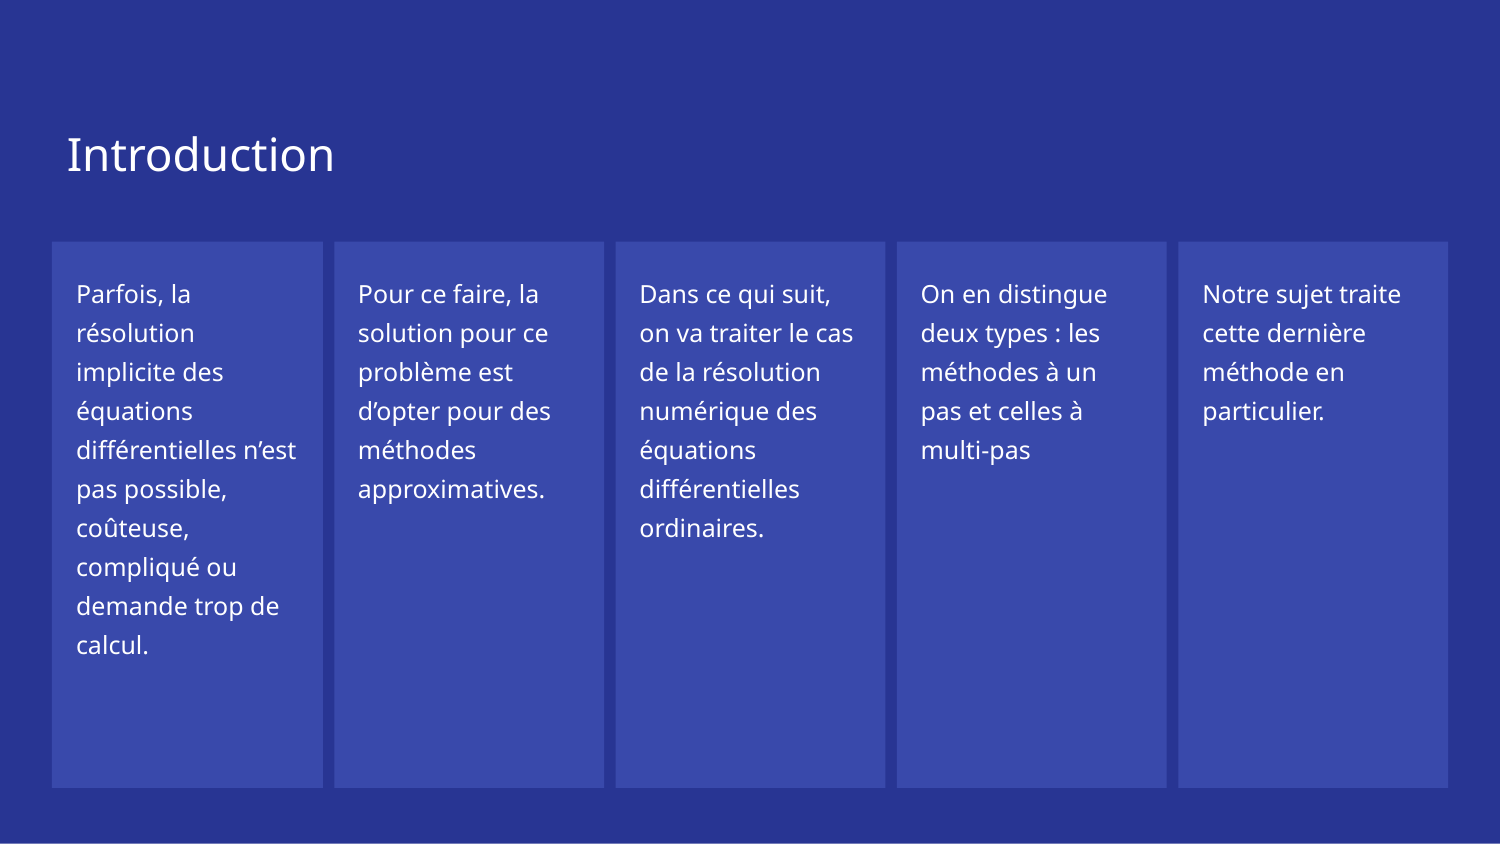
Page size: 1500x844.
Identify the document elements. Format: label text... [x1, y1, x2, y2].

list On en distingue deux types : les méthodes à un pas et celles à multi-pas [905, 256, 1159, 753]
list Parfois, la résolution implicite des équations différentielles n’est pas possible, coûteuse, compliqué ou demande trop de calcul. [61, 256, 314, 753]
title Introduction [51, 84, 1018, 224]
list Dans ce qui suit, on va traiter le cas de la résolution numérique des équations différentielles ordinaires. [624, 256, 877, 753]
list Pour ce faire, la solution pour ce problème est d’opter pour des méthodes approximatives. [342, 256, 596, 753]
list Notre sujet traite cette dernière méthode en particulier. [1187, 256, 1440, 753]
